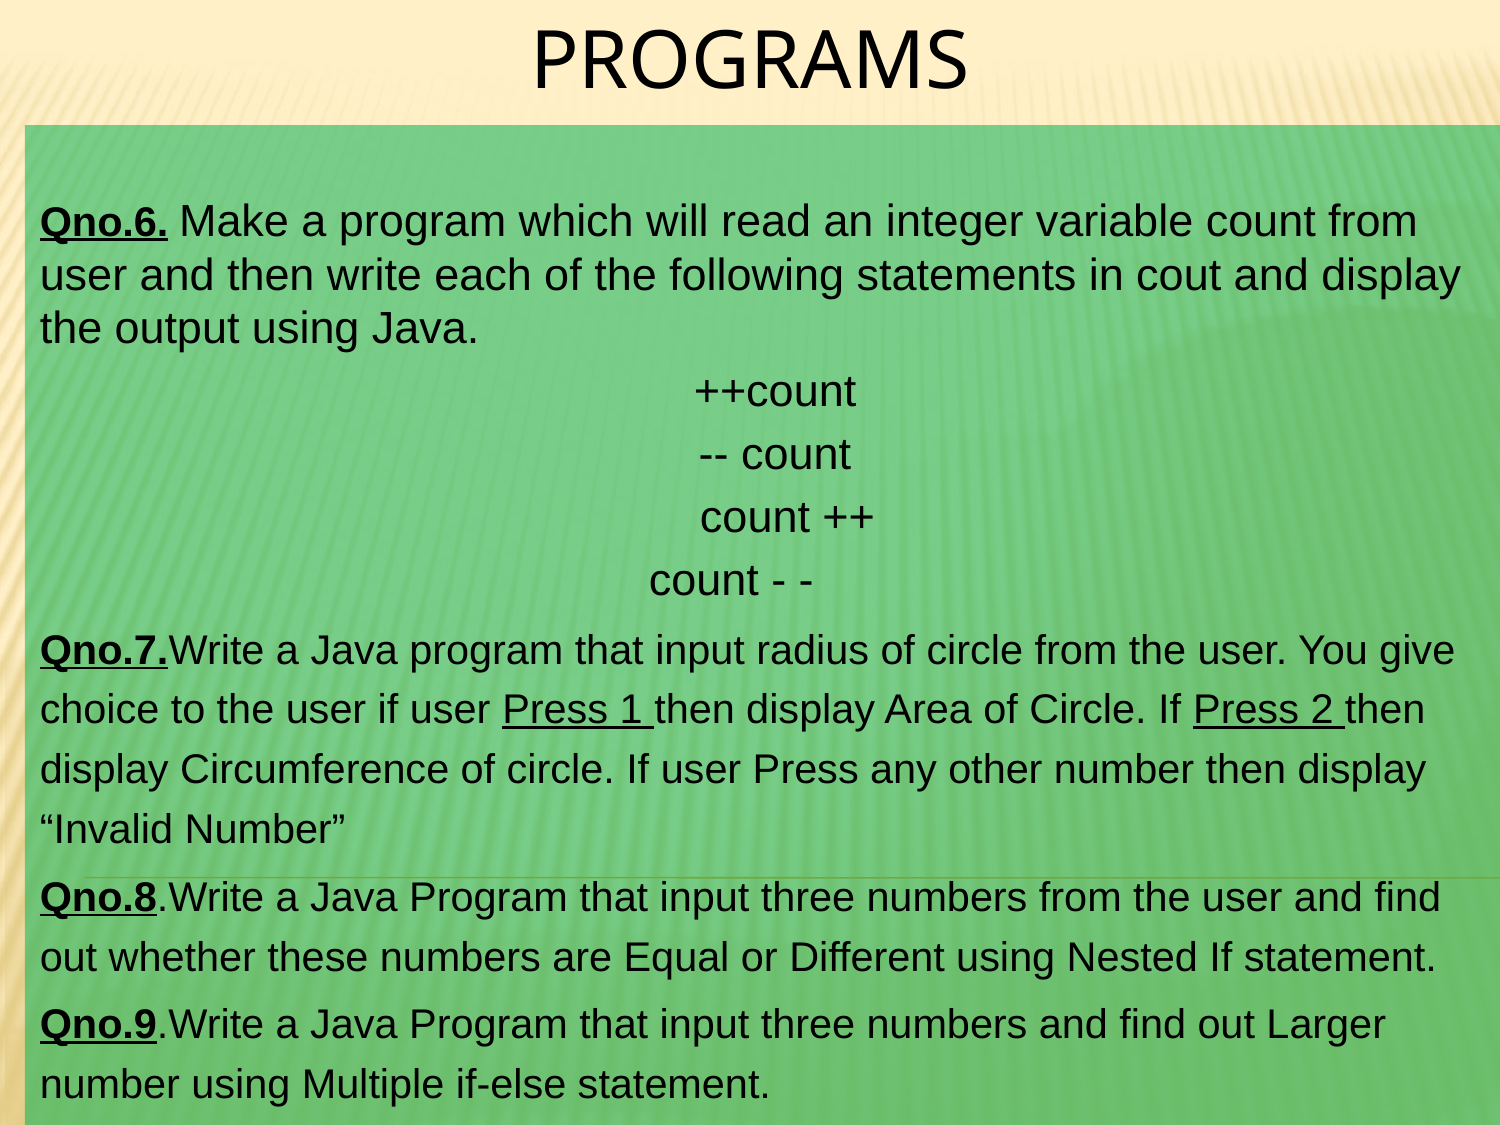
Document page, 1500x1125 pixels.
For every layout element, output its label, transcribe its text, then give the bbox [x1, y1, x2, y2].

title Programs [112, 0, 1388, 113]
subtitle Qno.6. Make a program which will read an integer variable count from user and then write each of the following statements in cout and display the output using Java. ++count -- count count ++ count - - Qno.7.Write a Java program that input radius of circle from the user. You give choice to the user if user Press 1 then display Area of Circle. If Press 2 then display Circumference of circle. If user Press any other number then display “Invalid Number” Qno.8.Write a Java Program that input three numbers from the user and find out whether these numbers are Equal or Different using Nested If statement. Qno.9.Write a Java Program that input three numbers and find out Larger number using Multiple if-else statement. [24, 125, 1500, 1125]
